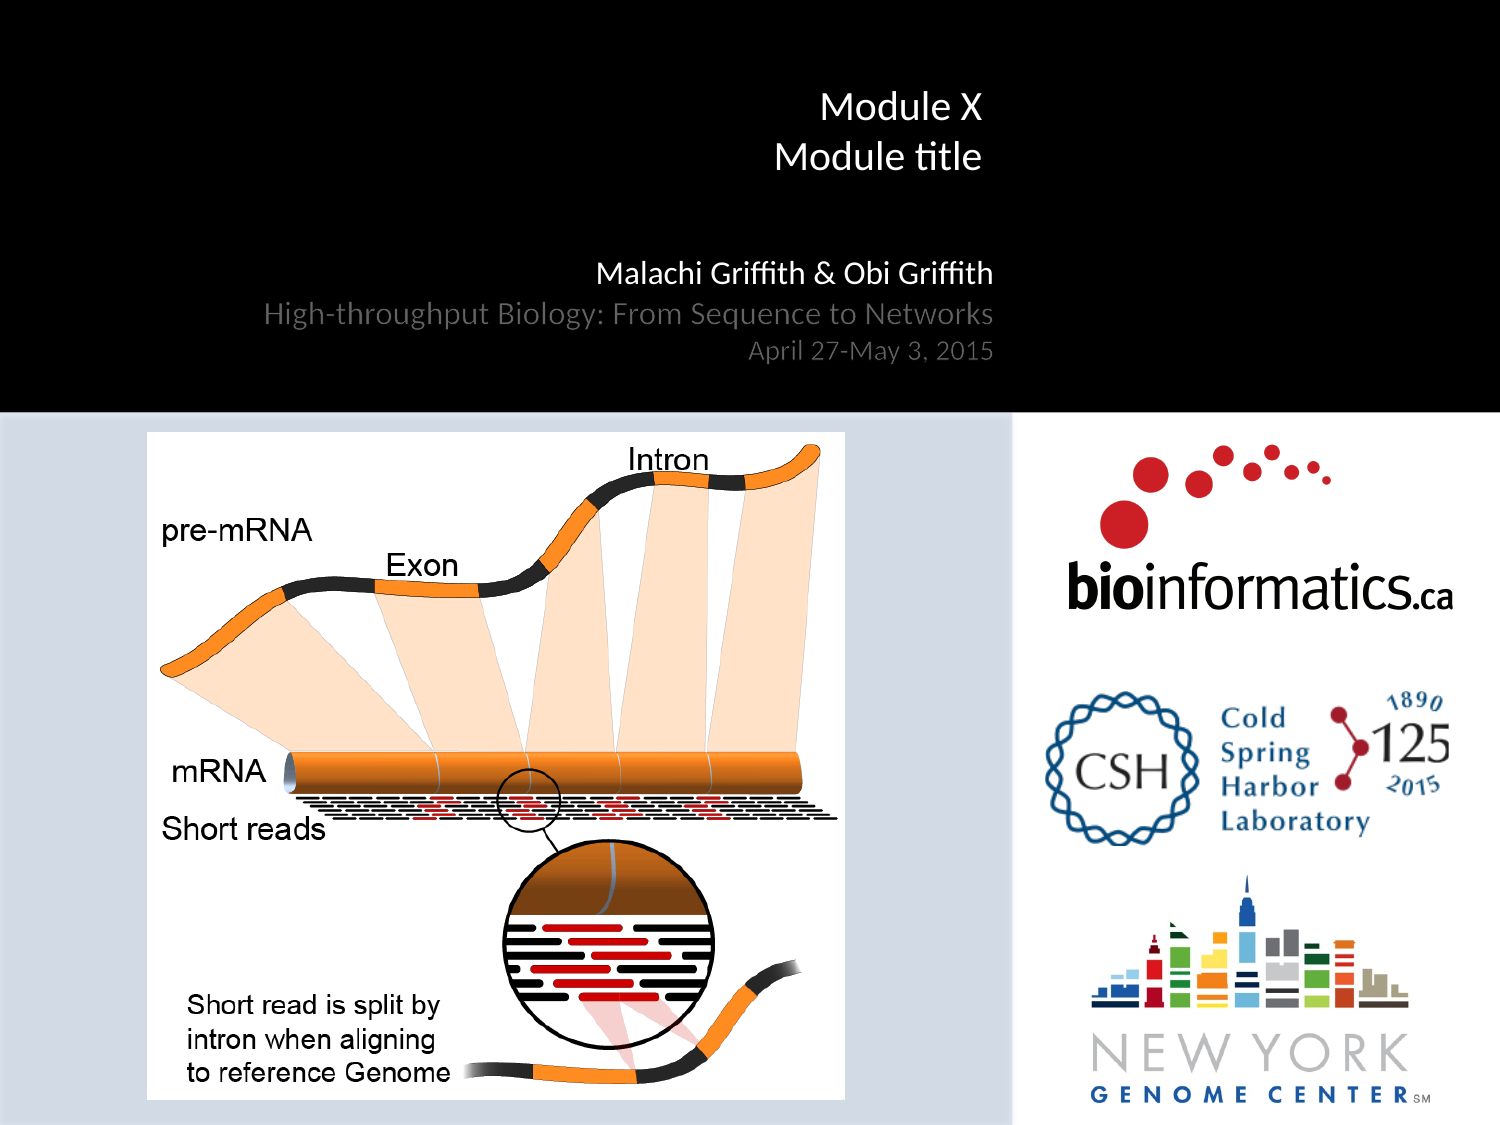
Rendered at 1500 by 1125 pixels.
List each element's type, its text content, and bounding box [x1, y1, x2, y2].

picture [1045, 691, 1449, 847]
picture [1068, 444, 1453, 610]
picture [1077, 867, 1443, 1111]
text_box [0, 412, 1013, 1125]
picture [147, 432, 845, 1101]
text_box Malachi Griffith & Obi Griffith High-throughput Biology: From Sequence to Networks April 27-May 3, 2015 [159, 231, 1010, 386]
text_box Module X Module title [9, 59, 998, 198]
